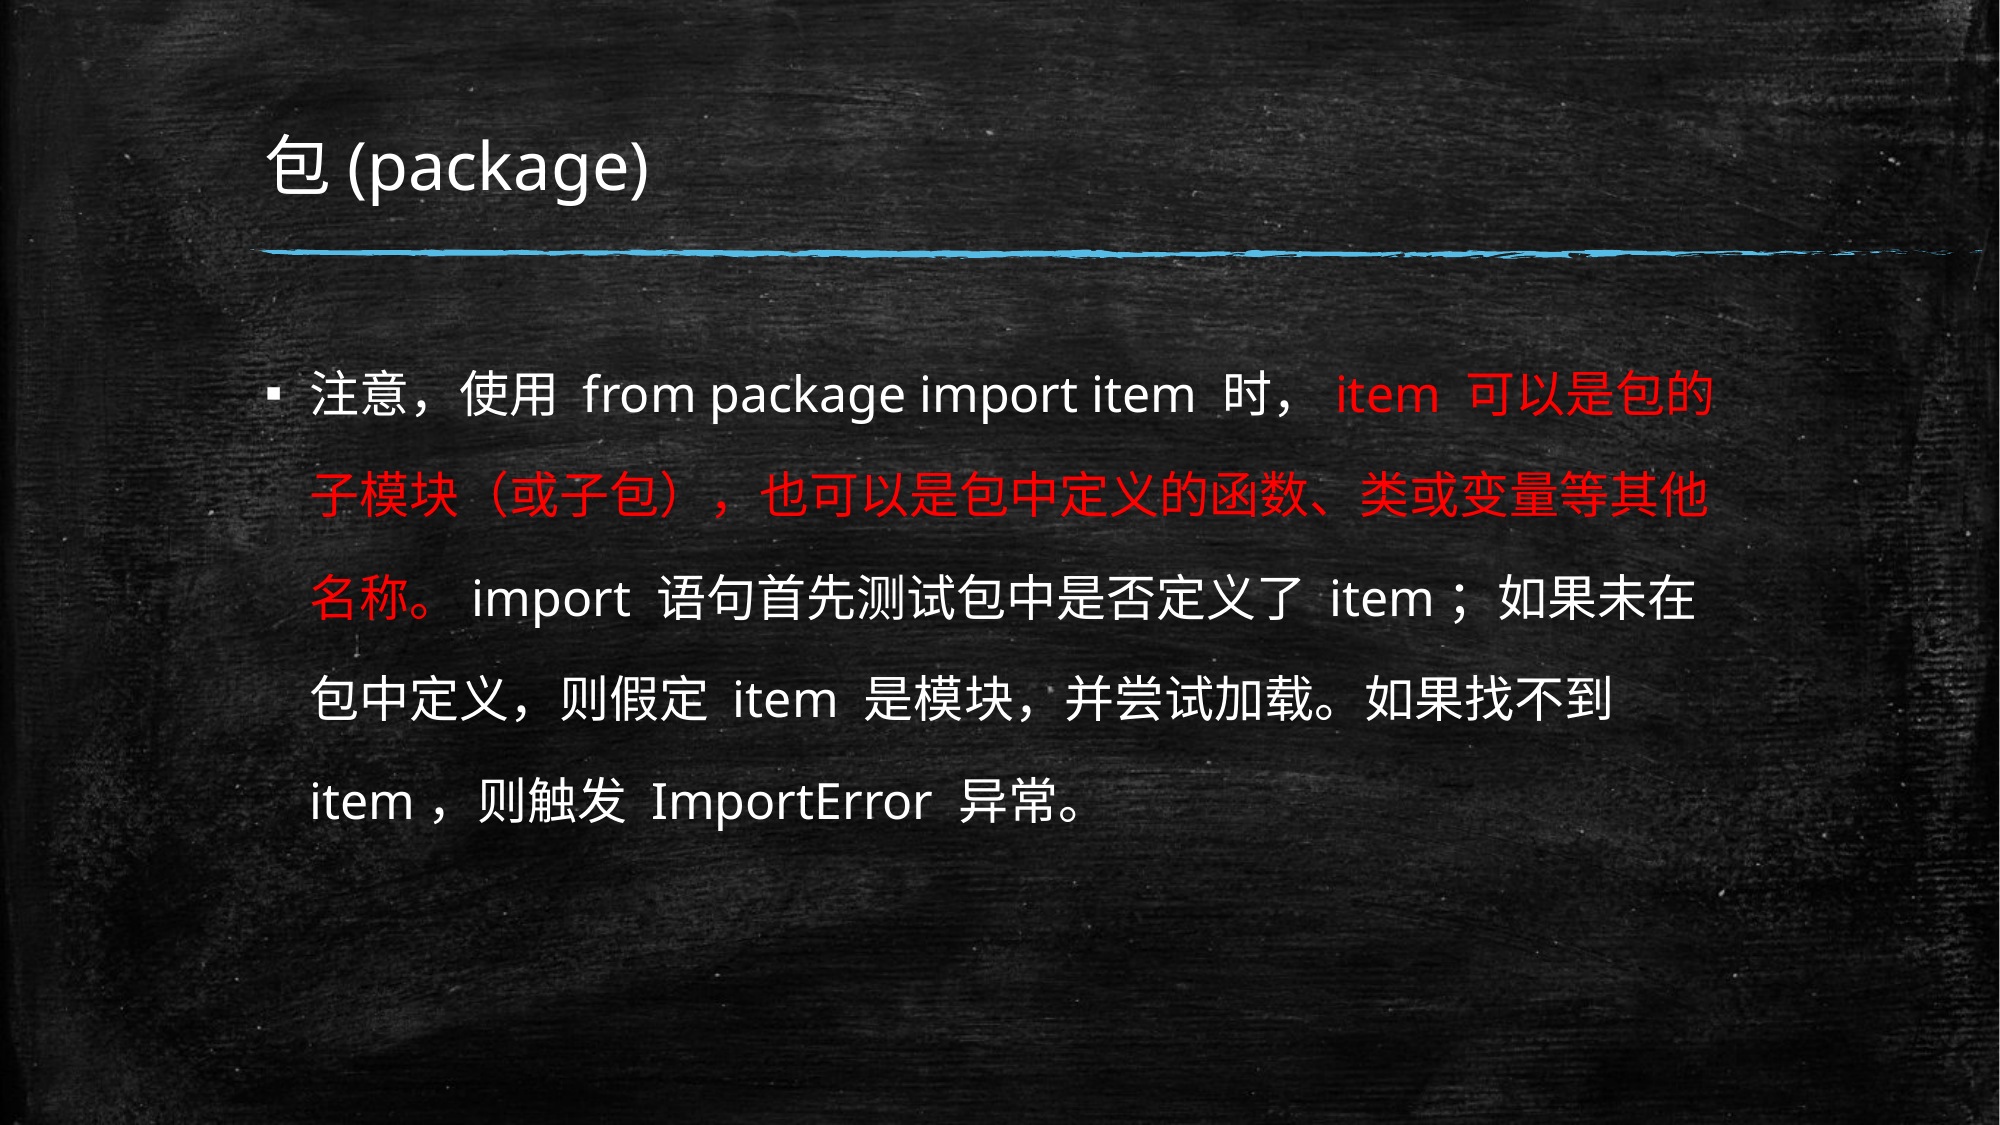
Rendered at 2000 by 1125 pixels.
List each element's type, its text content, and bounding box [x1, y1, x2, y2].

title 包(package) [249, 45, 1750, 213]
list 注意，使用 from package import item 时，item 可以是包的子模块（或子包），也可以是包中定义的函数、类或变量等其他名称。import 语句首先测试包中是否定义了 item；如果未在包中定义，则假定 item 是模块，并尝试加载。如果找不到 item，则触发 ImportError 异常。 [249, 312, 1750, 1013]
